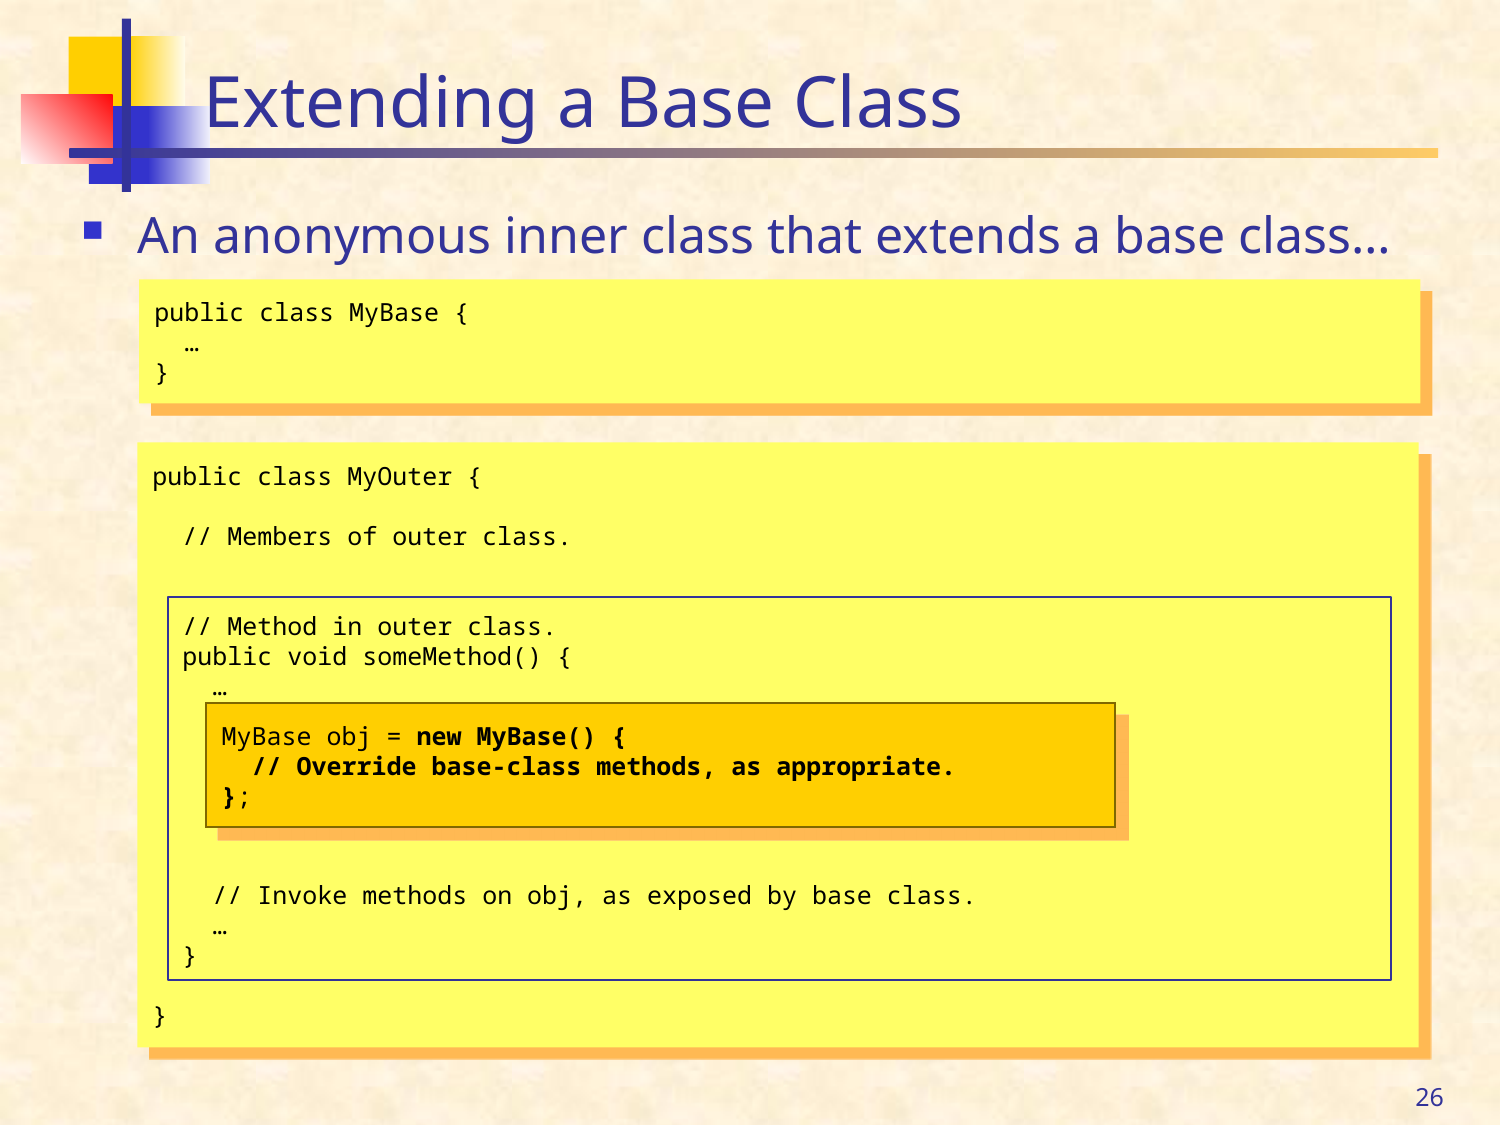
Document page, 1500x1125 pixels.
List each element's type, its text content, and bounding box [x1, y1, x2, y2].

title Extending a Base Class [188, 34, 1468, 150]
text_box public class MyBase { … } [139, 279, 1421, 404]
text_box public class MyOuter { // Members of outer class. // Method in outer class. public void someMethod() { … // Invoke methods on obj, as exposed by base class. … } } [137, 442, 1419, 1048]
picture [0, 0, 1500, 1125]
text_box [168, 597, 1392, 981]
footer 26 [983, 1074, 1460, 1123]
list An anonymous inner class that extends a base class… [66, 196, 1460, 1074]
